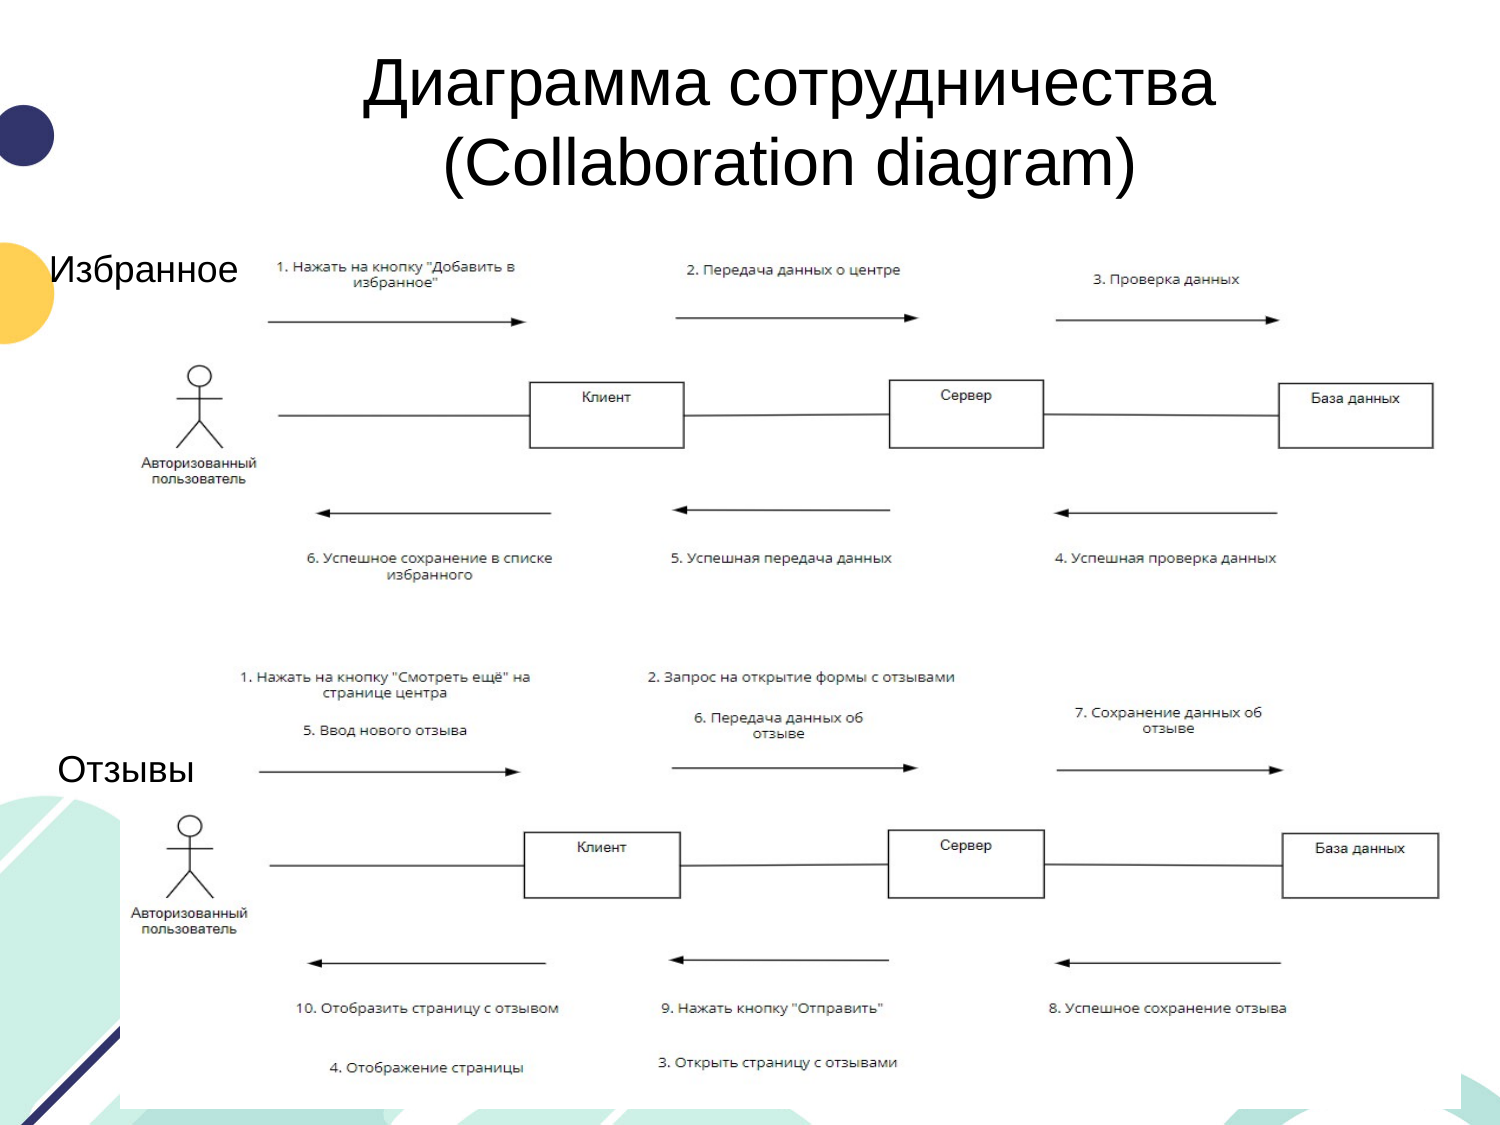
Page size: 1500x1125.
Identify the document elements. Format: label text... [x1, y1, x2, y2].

text_box Диаграмма сотрудничества (Collaboration diagram) [342, 31, 1239, 207]
picture [0, 0, 1500, 1125]
text_box Отзывы [42, 738, 120, 798]
text_box Избранное [33, 237, 120, 298]
